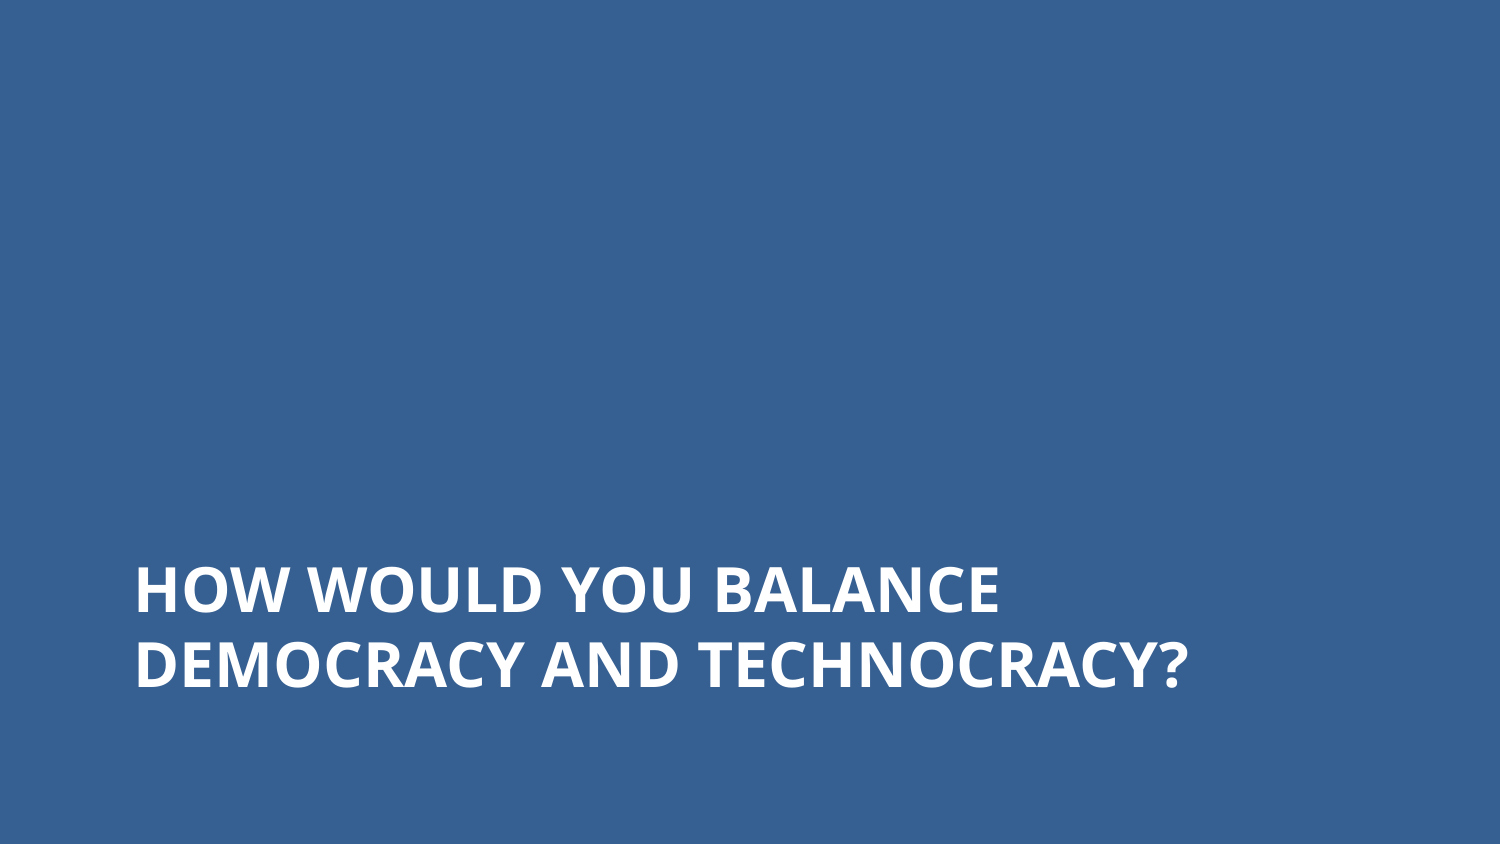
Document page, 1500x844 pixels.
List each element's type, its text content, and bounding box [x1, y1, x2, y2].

title How would you balance democracy and technocracy? [118, 542, 1394, 710]
